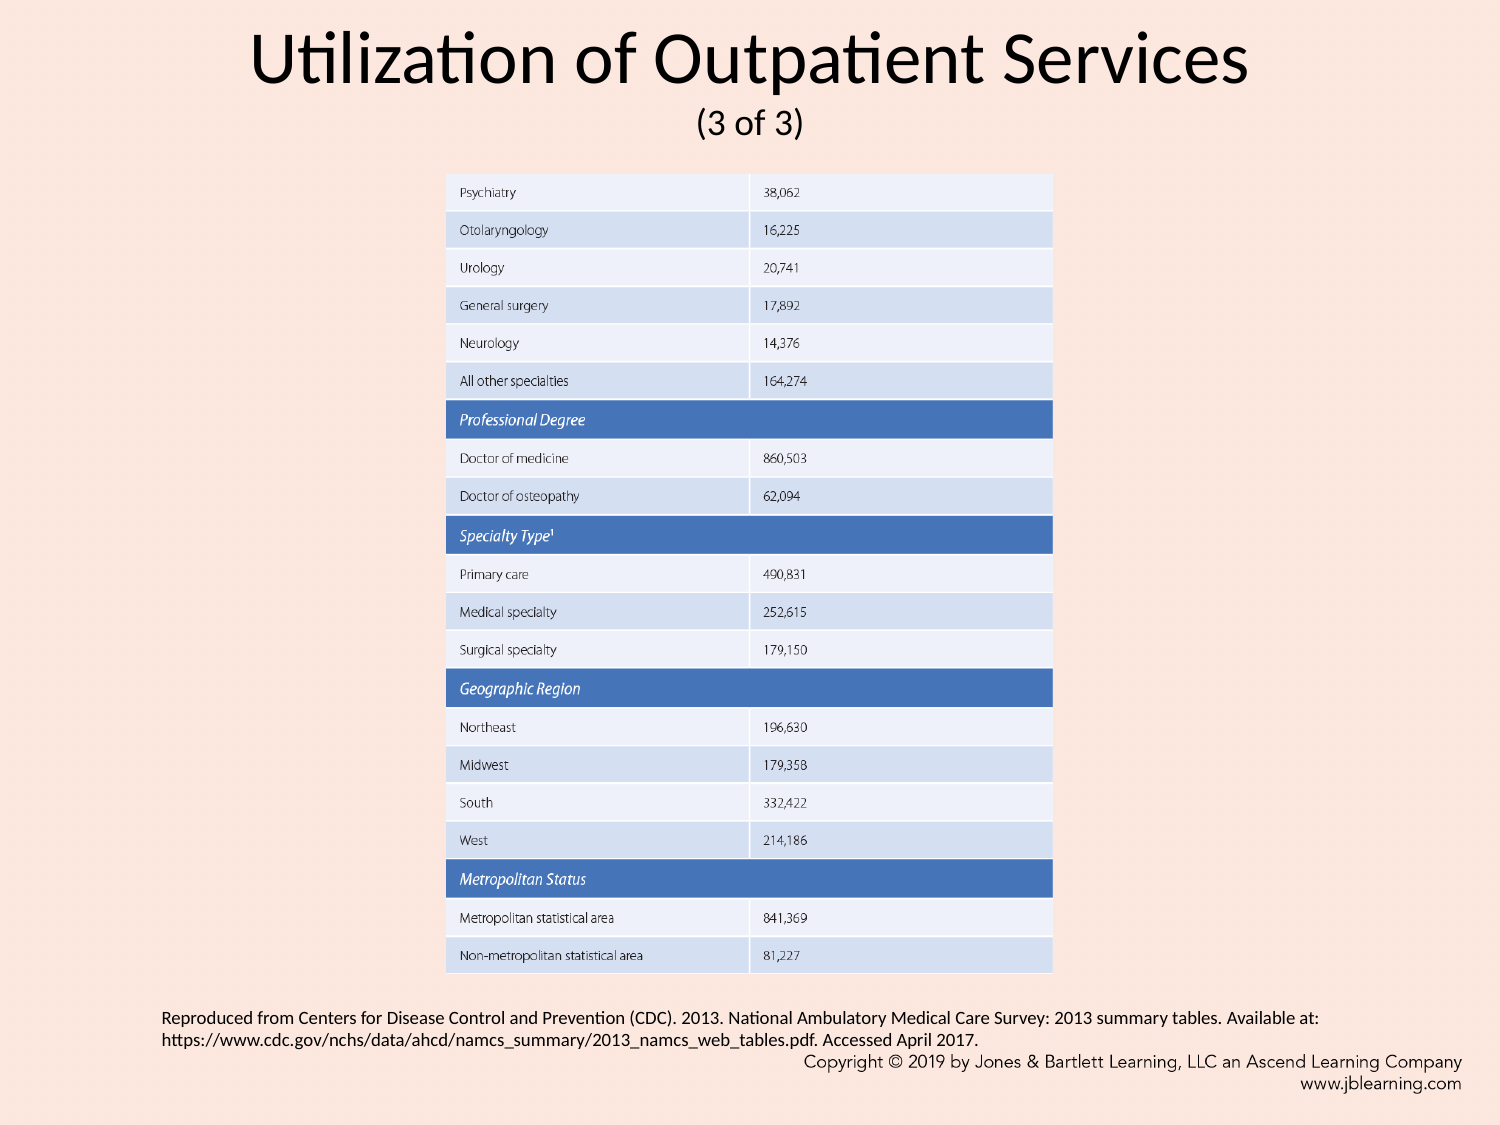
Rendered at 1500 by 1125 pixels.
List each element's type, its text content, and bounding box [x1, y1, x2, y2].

picture [0, 0, 1500, 1125]
title Utilization of Outpatient Services (3 of 3) [212, 0, 1288, 178]
text_box Reproduced from Centers for Disease Control and Prevention (CDC). 2013. National Ambulatory Medical Care Survey: 2013 summary tables. Available at: https://www.cdc.gov/nchs/data/ahcd/namcs_summary/2013_namcs_web_tables.pdf. Accessed April 2017. [146, 997, 1354, 1058]
